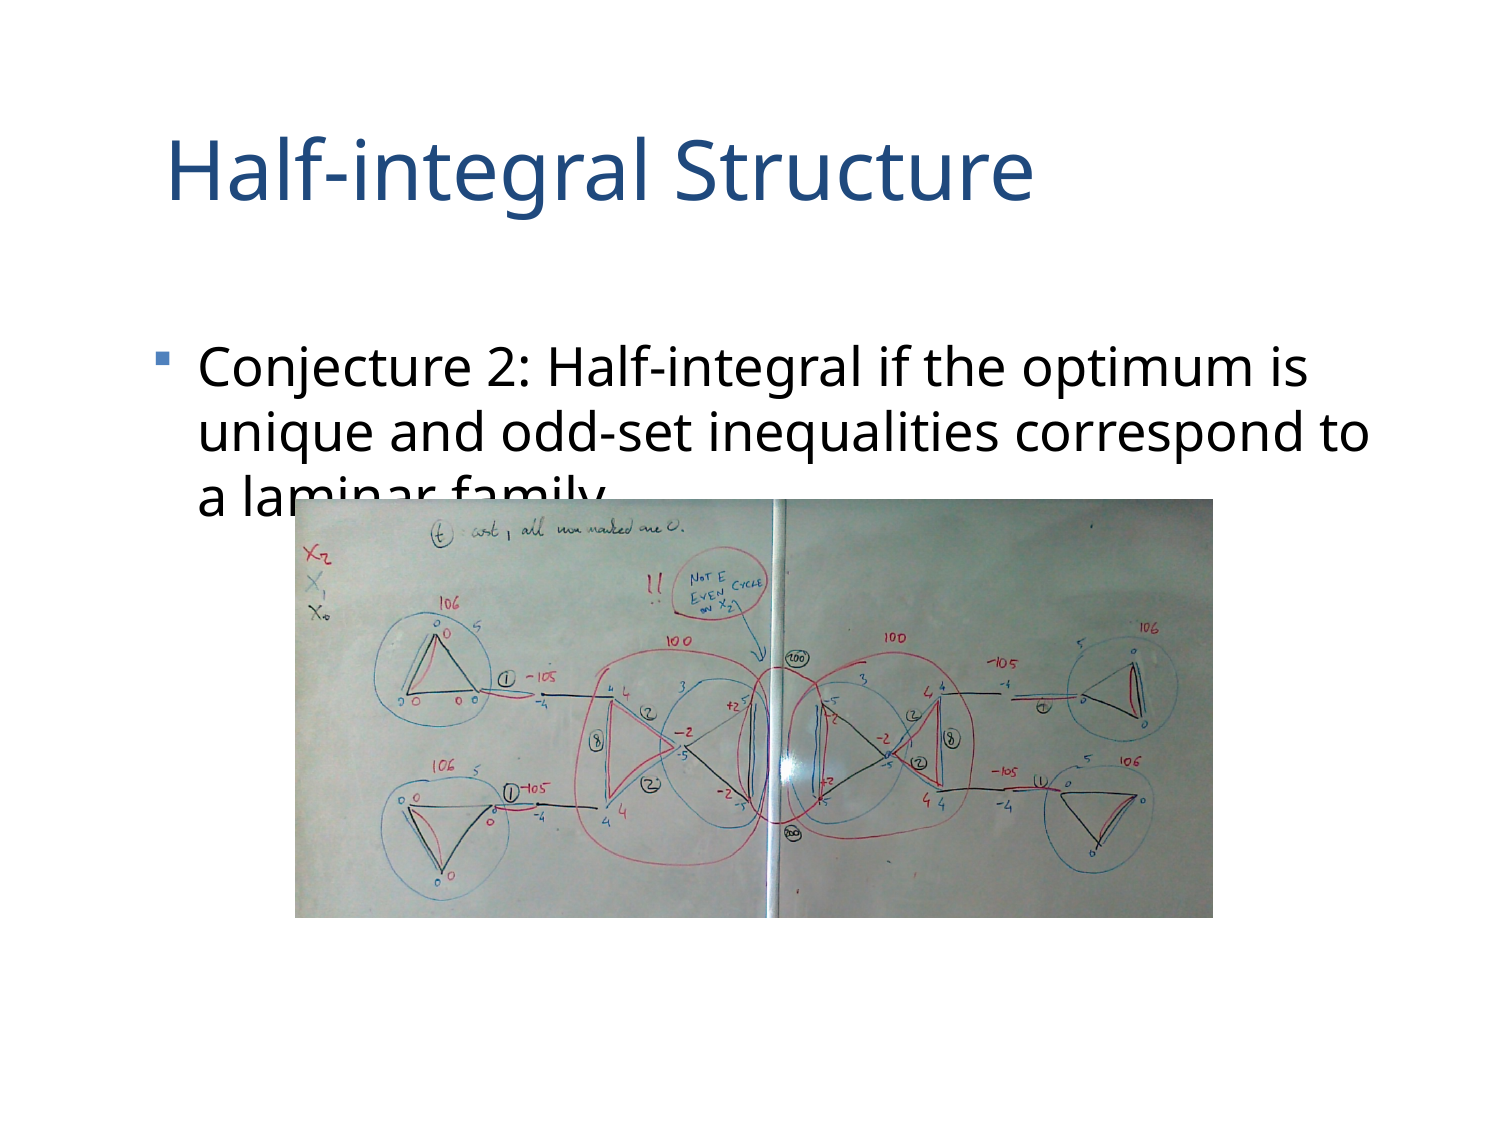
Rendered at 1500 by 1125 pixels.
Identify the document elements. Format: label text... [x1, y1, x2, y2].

list Conjecture 2: Half-integral if the optimum is unique and odd-set inequalities correspond to a laminar family [137, 324, 1413, 1075]
picture [294, 499, 1213, 918]
title Half-integral Structure [150, 45, 1425, 233]
